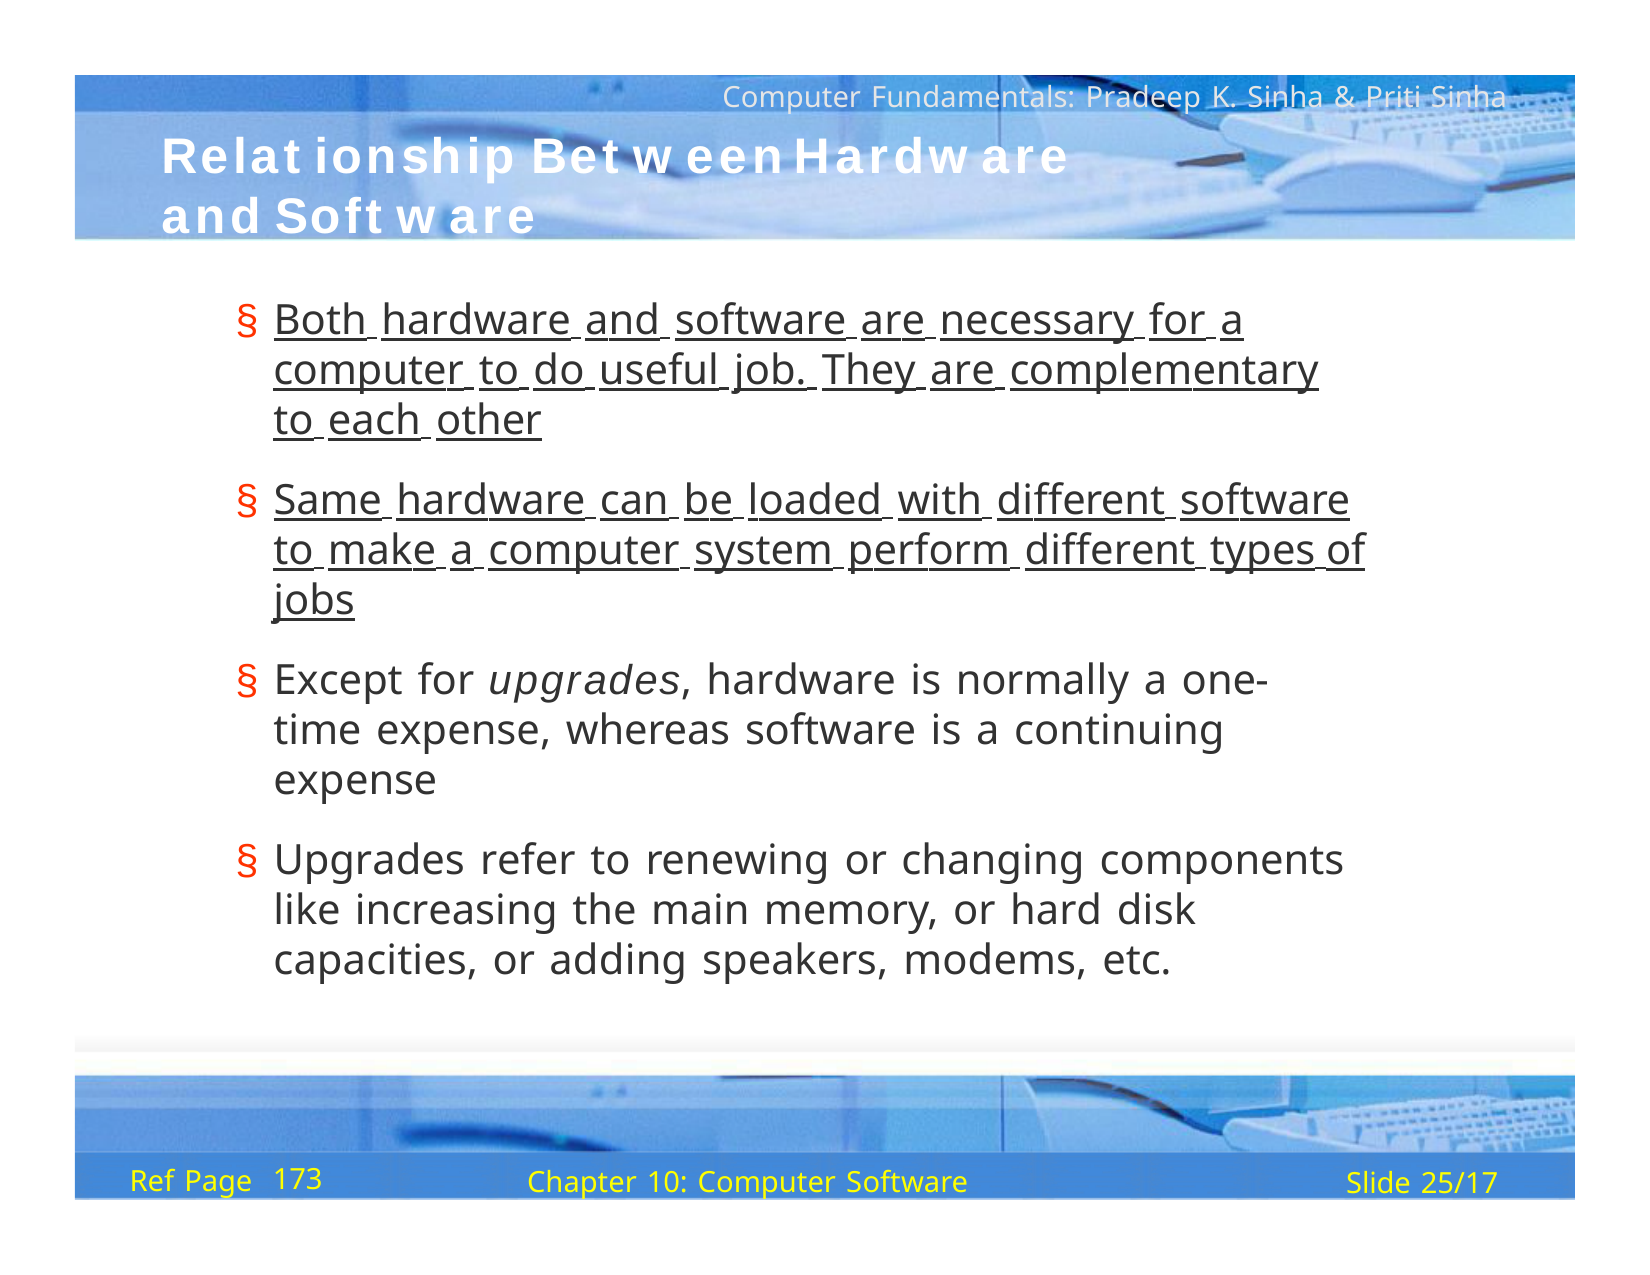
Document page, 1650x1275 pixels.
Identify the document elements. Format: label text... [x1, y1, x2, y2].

picture [74, 75, 1575, 241]
text_box 173 [270, 1160, 331, 1196]
text_box § Both hardware and software are necessary for a computer to do useful job. They are complementary to each other § Same hardware can be loaded with different software to make a computer system perform different types of jobs § Except for upgrades, hardware is normally a one- time expense, whereas software is a continuing expense § Upgrades refer to renewing or changing components like increasing the main memory, or hard disk capacities, or adding speakers, modems, etc. [233, 293, 1399, 983]
footer Chapter 10: Computer Software [524, 1162, 1030, 1275]
slide_number Ref Page [127, 1161, 260, 1275]
text_box Computer Fundamentals: Pradeep K. Sinha & Priti Sinha [720, 78, 1554, 114]
slide_number Slide 25/17 [1343, 1164, 1517, 1275]
text_box Relat ionship Bet w een Hardw are and Soft w are [159, 123, 1187, 244]
text_box [74, 1035, 1575, 1200]
